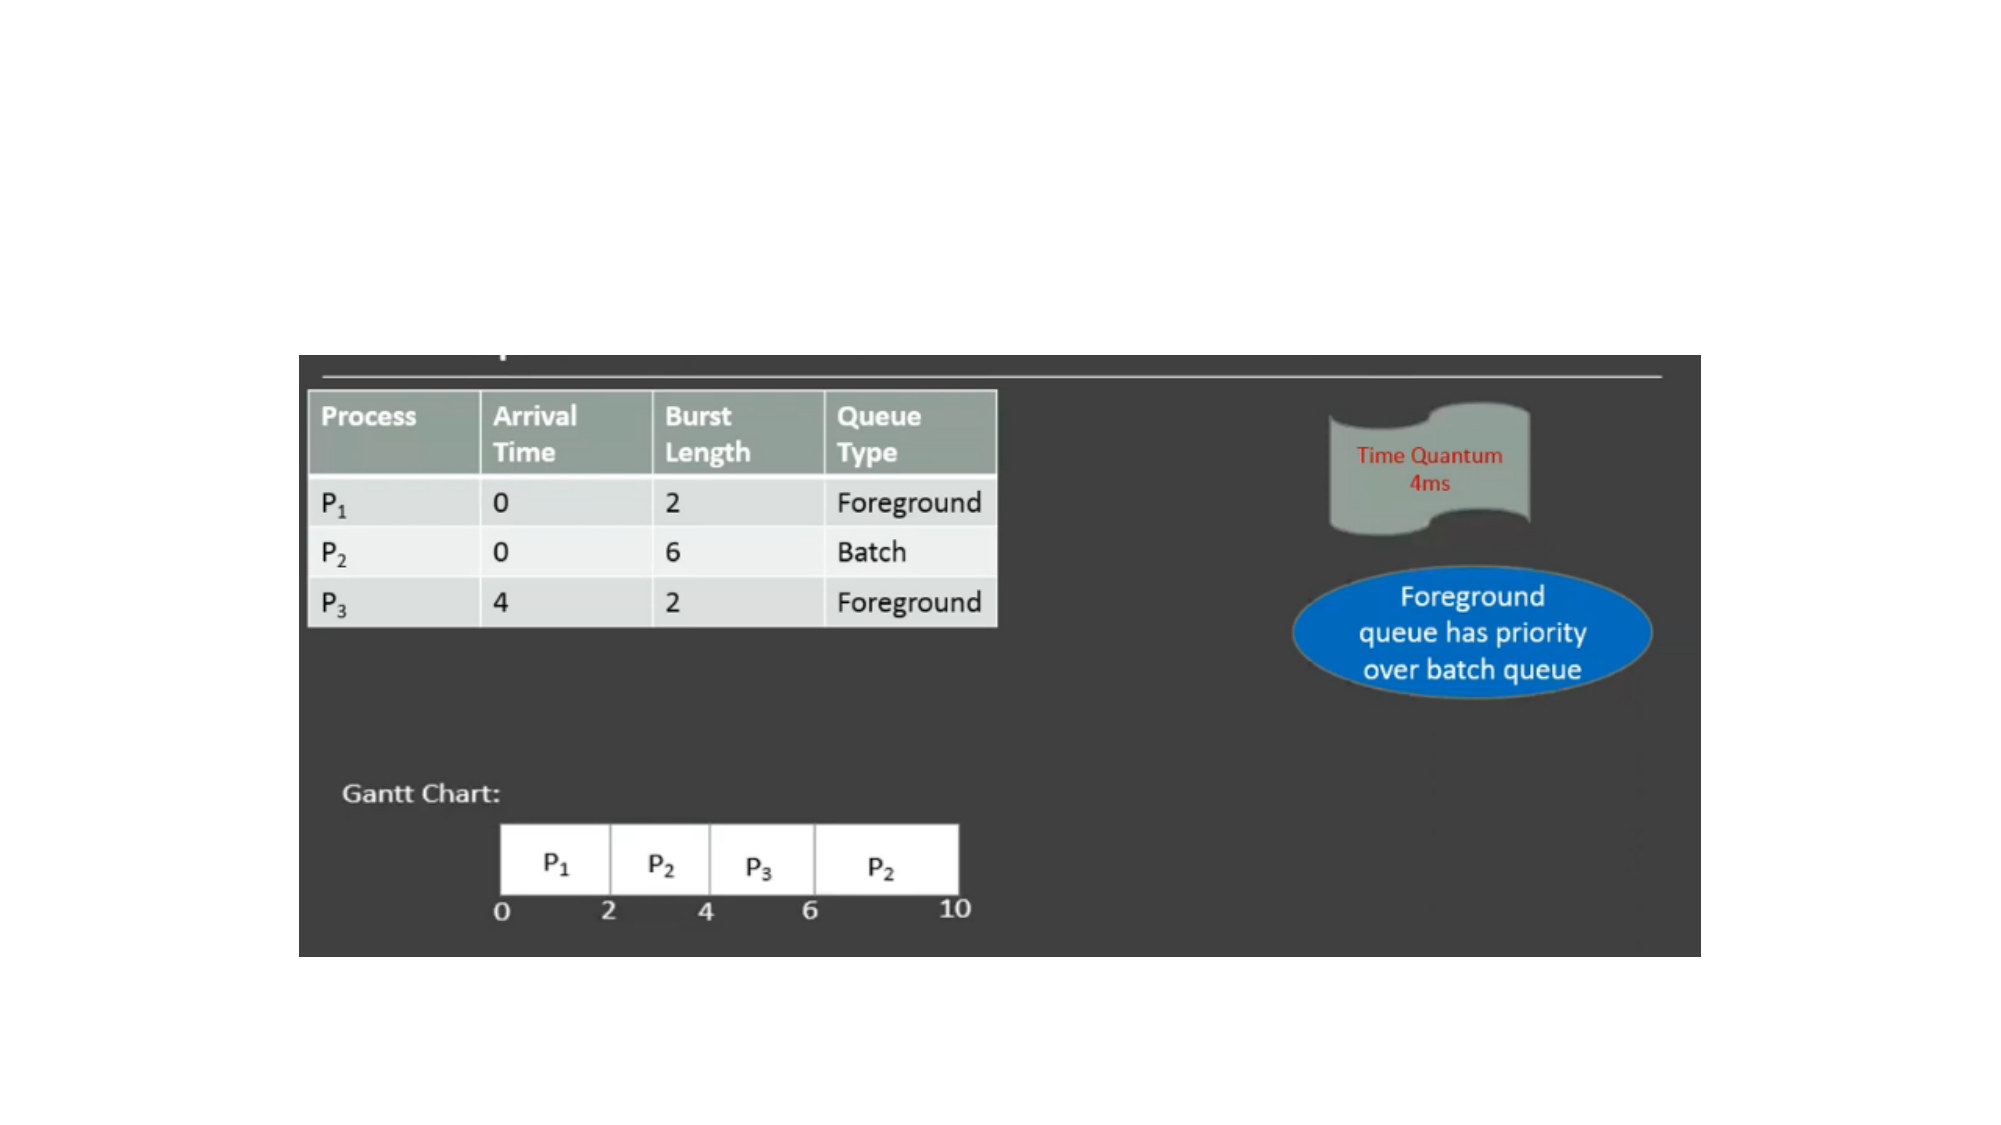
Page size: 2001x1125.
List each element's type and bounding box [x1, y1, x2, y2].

list [299, 355, 1701, 958]
